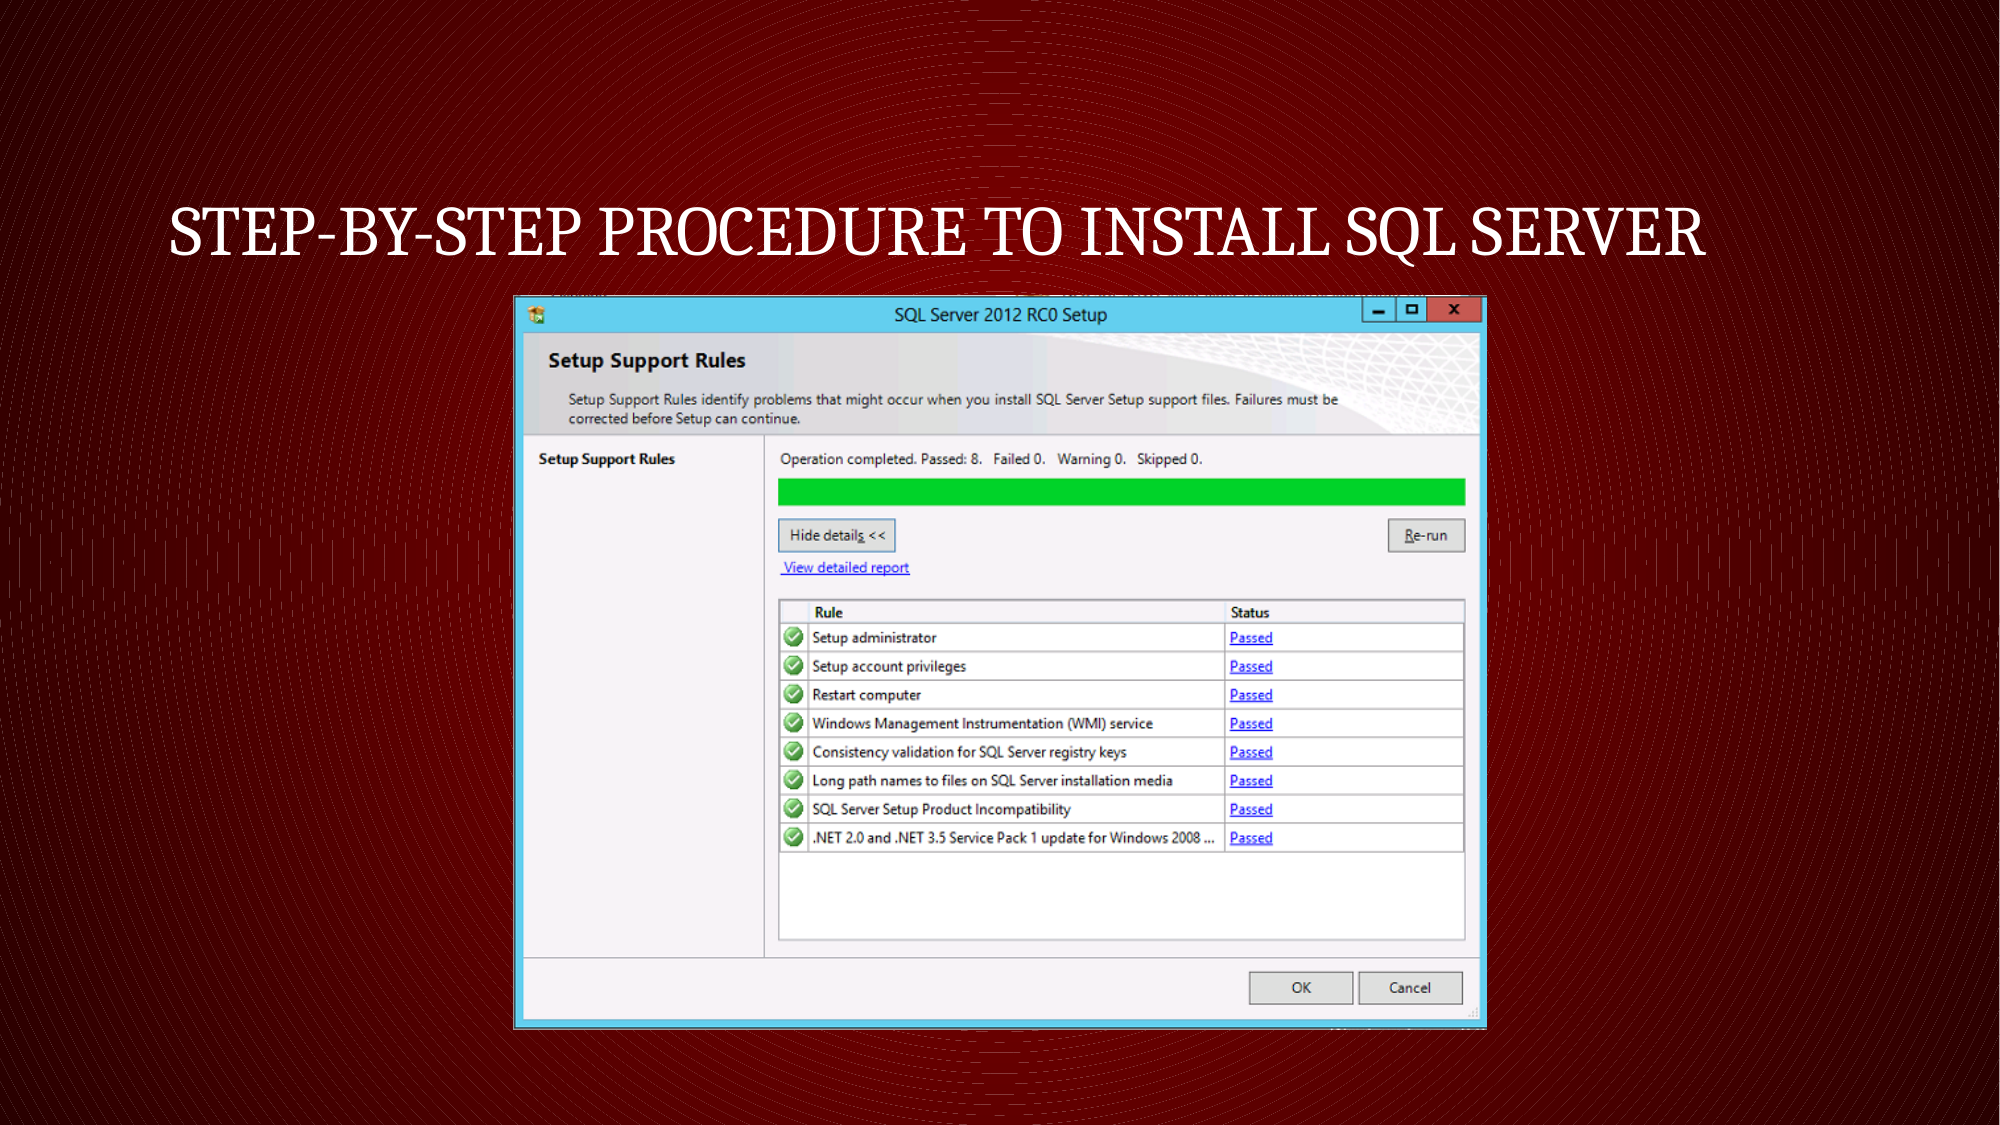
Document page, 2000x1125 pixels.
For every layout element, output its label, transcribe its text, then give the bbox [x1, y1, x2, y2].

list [512, 295, 1487, 1030]
title Step-by-step procedure to install SQL Server [149, 79, 1850, 280]
